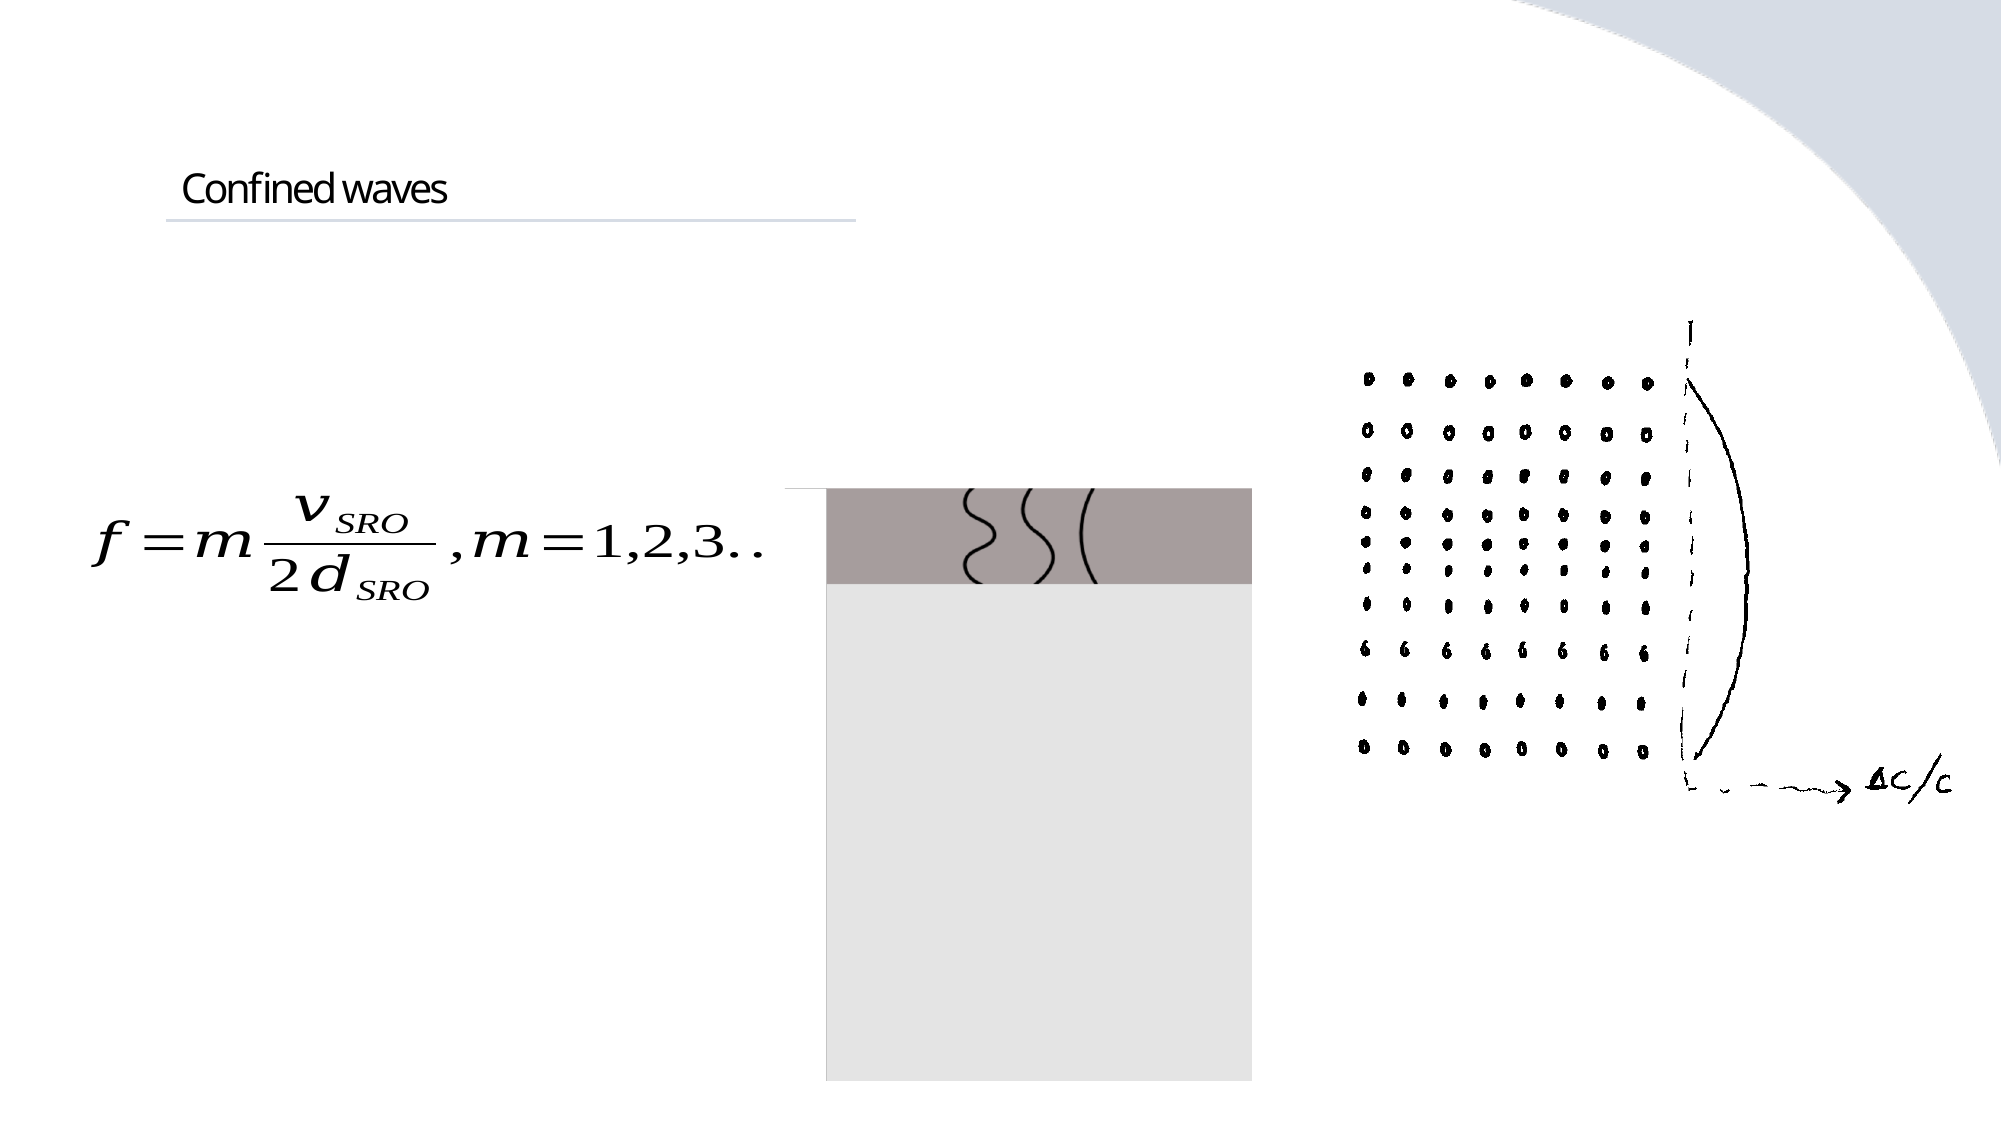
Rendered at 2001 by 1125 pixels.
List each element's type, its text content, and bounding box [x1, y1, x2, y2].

title Confined waves [165, 160, 856, 220]
picture [683, 0, 2000, 980]
